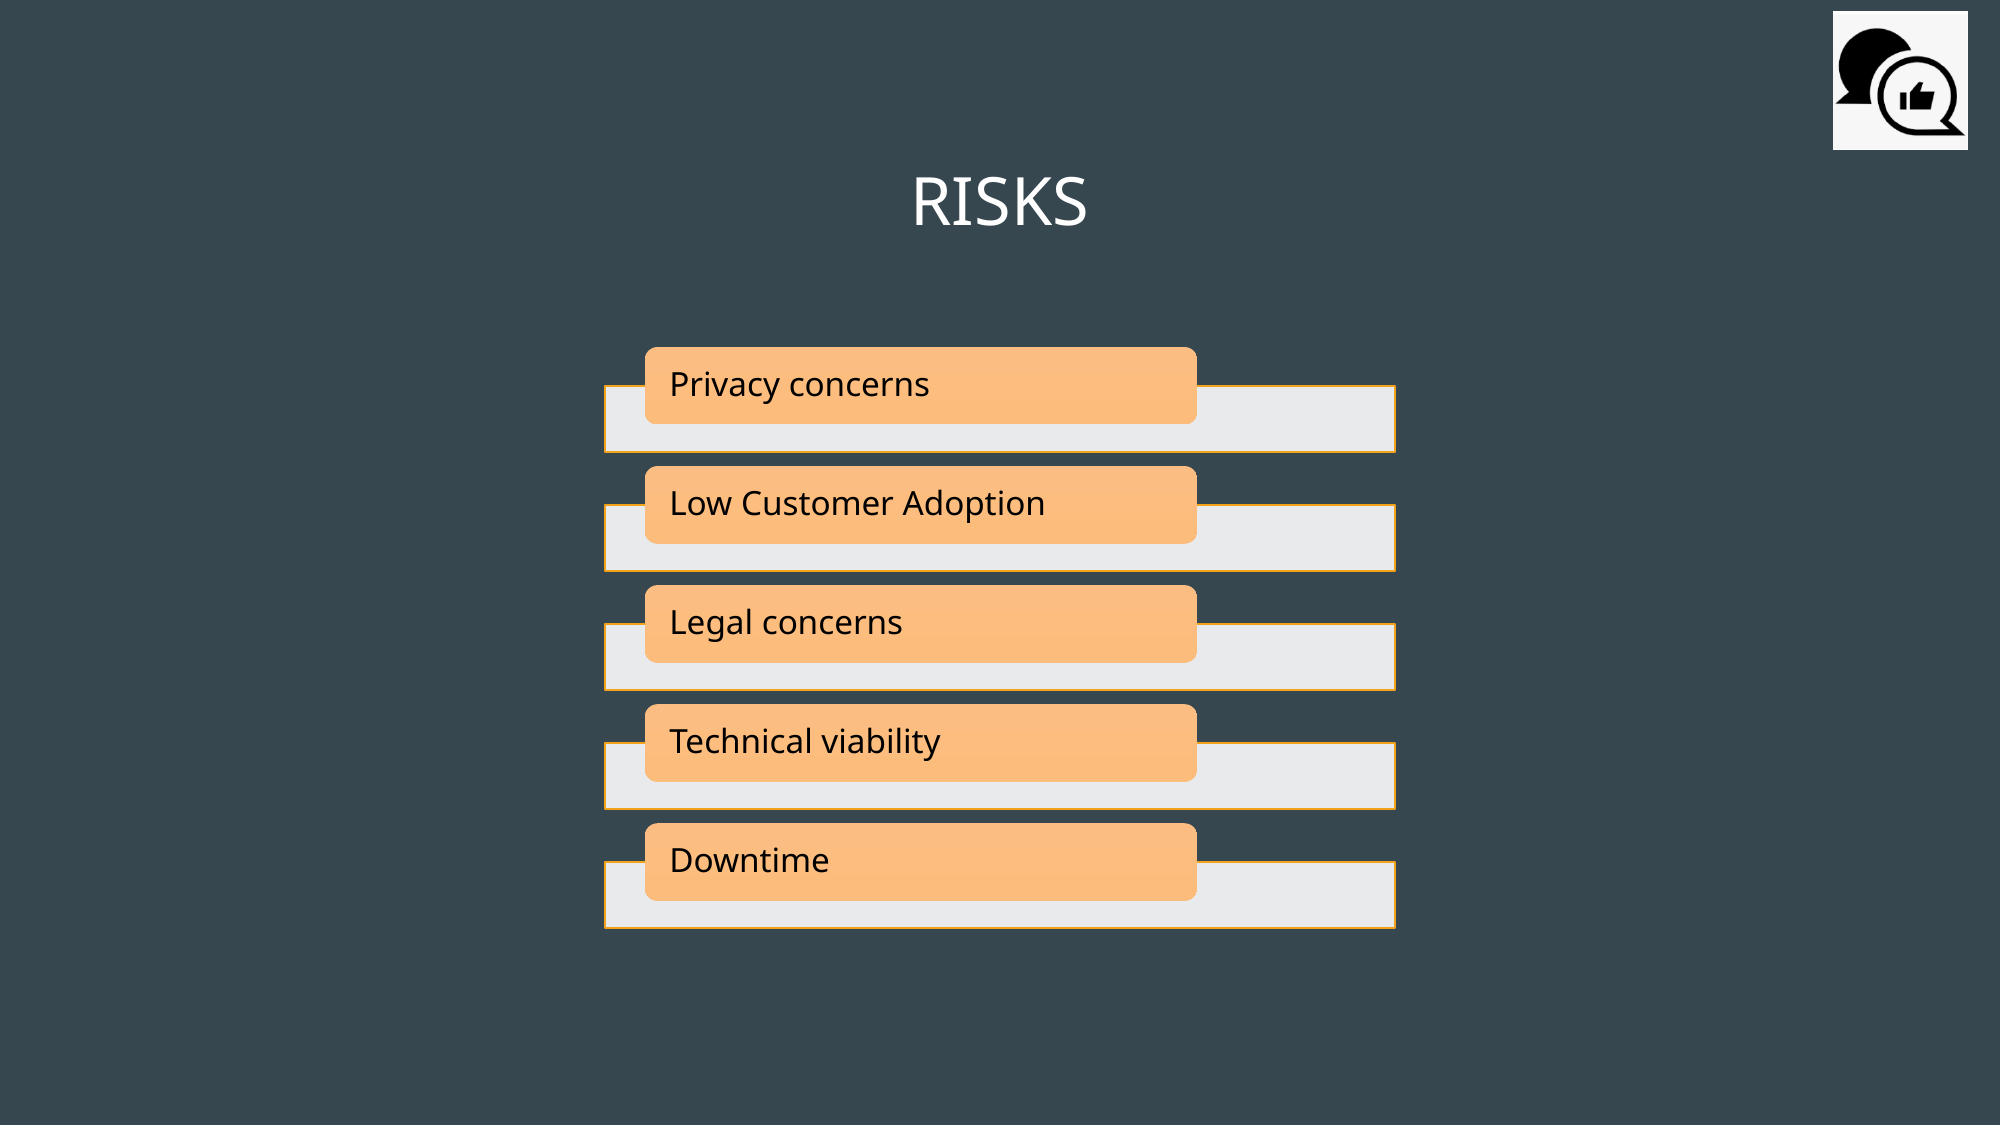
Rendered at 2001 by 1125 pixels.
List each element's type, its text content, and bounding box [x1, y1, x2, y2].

picture [1832, 10, 1969, 151]
title RISKS [363, 104, 1637, 304]
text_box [604, 346, 1396, 929]
